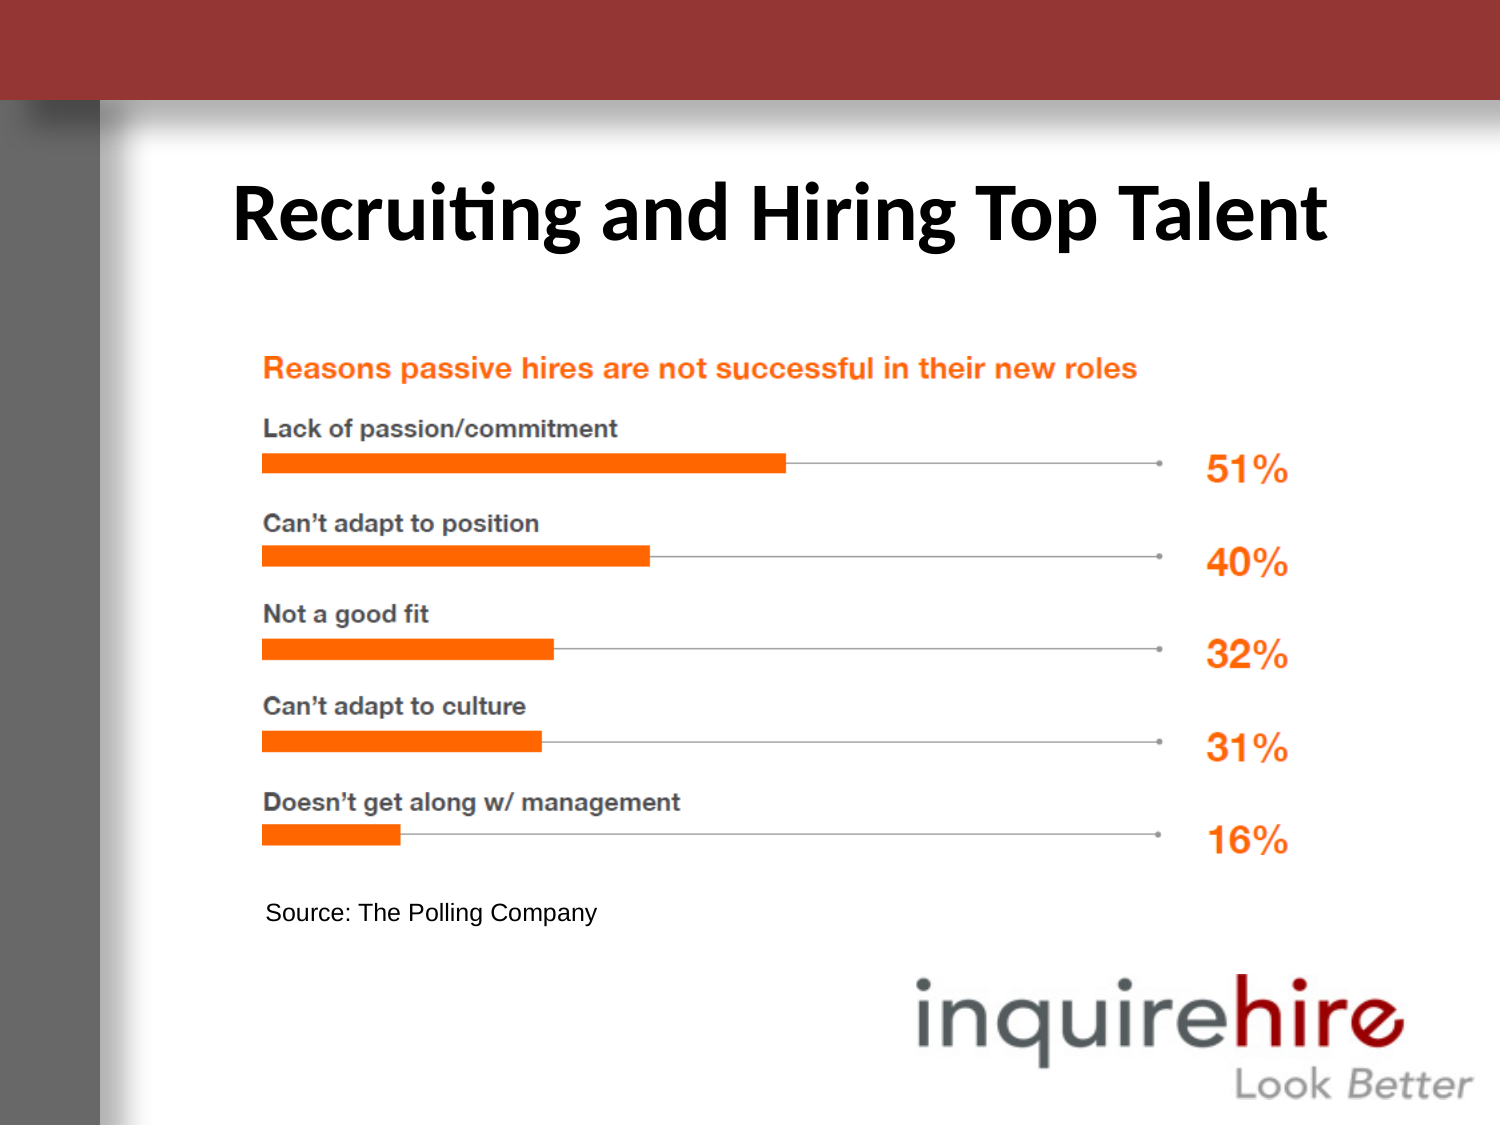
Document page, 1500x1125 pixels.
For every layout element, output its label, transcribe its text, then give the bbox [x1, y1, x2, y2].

picture [262, 355, 1290, 855]
text_box Source: The Polling Company [250, 889, 614, 935]
text_box [0, 0, 1500, 102]
text_box Recruiting and Hiring Top Talent [149, 149, 1413, 265]
text_box [0, 102, 102, 1125]
picture [916, 974, 1476, 1101]
